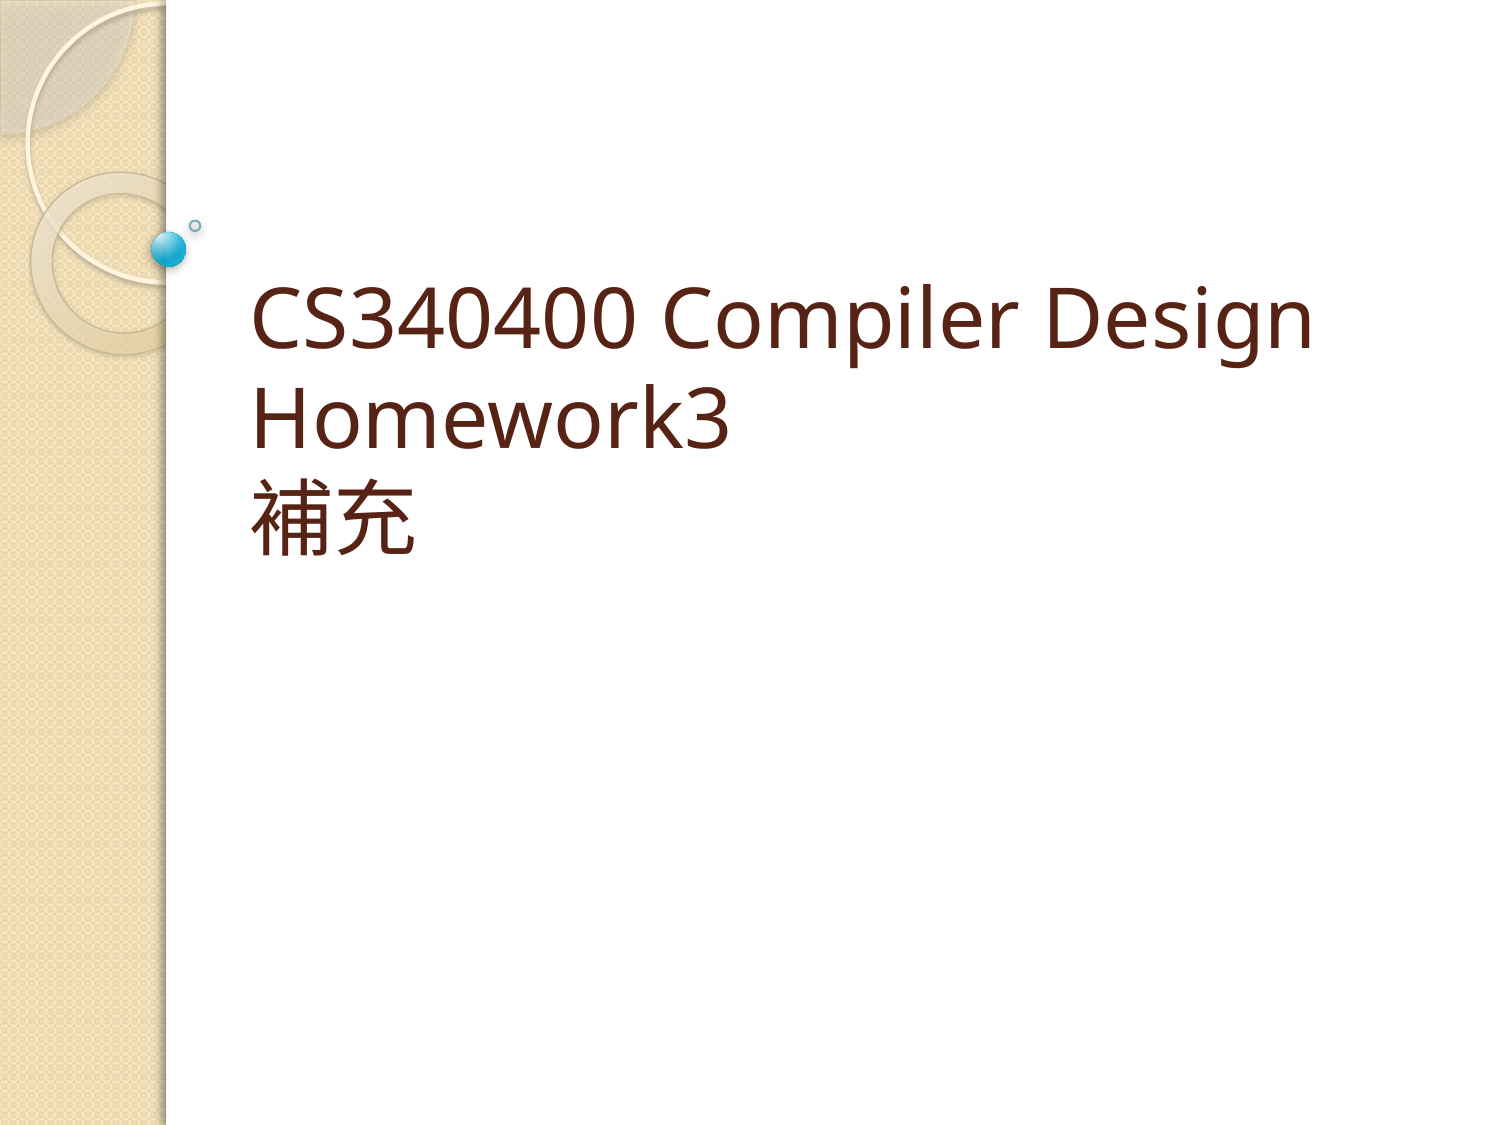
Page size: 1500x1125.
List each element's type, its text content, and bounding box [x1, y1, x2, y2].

title CS340400 Compiler Design Homework3 補充 [234, 255, 1450, 575]
